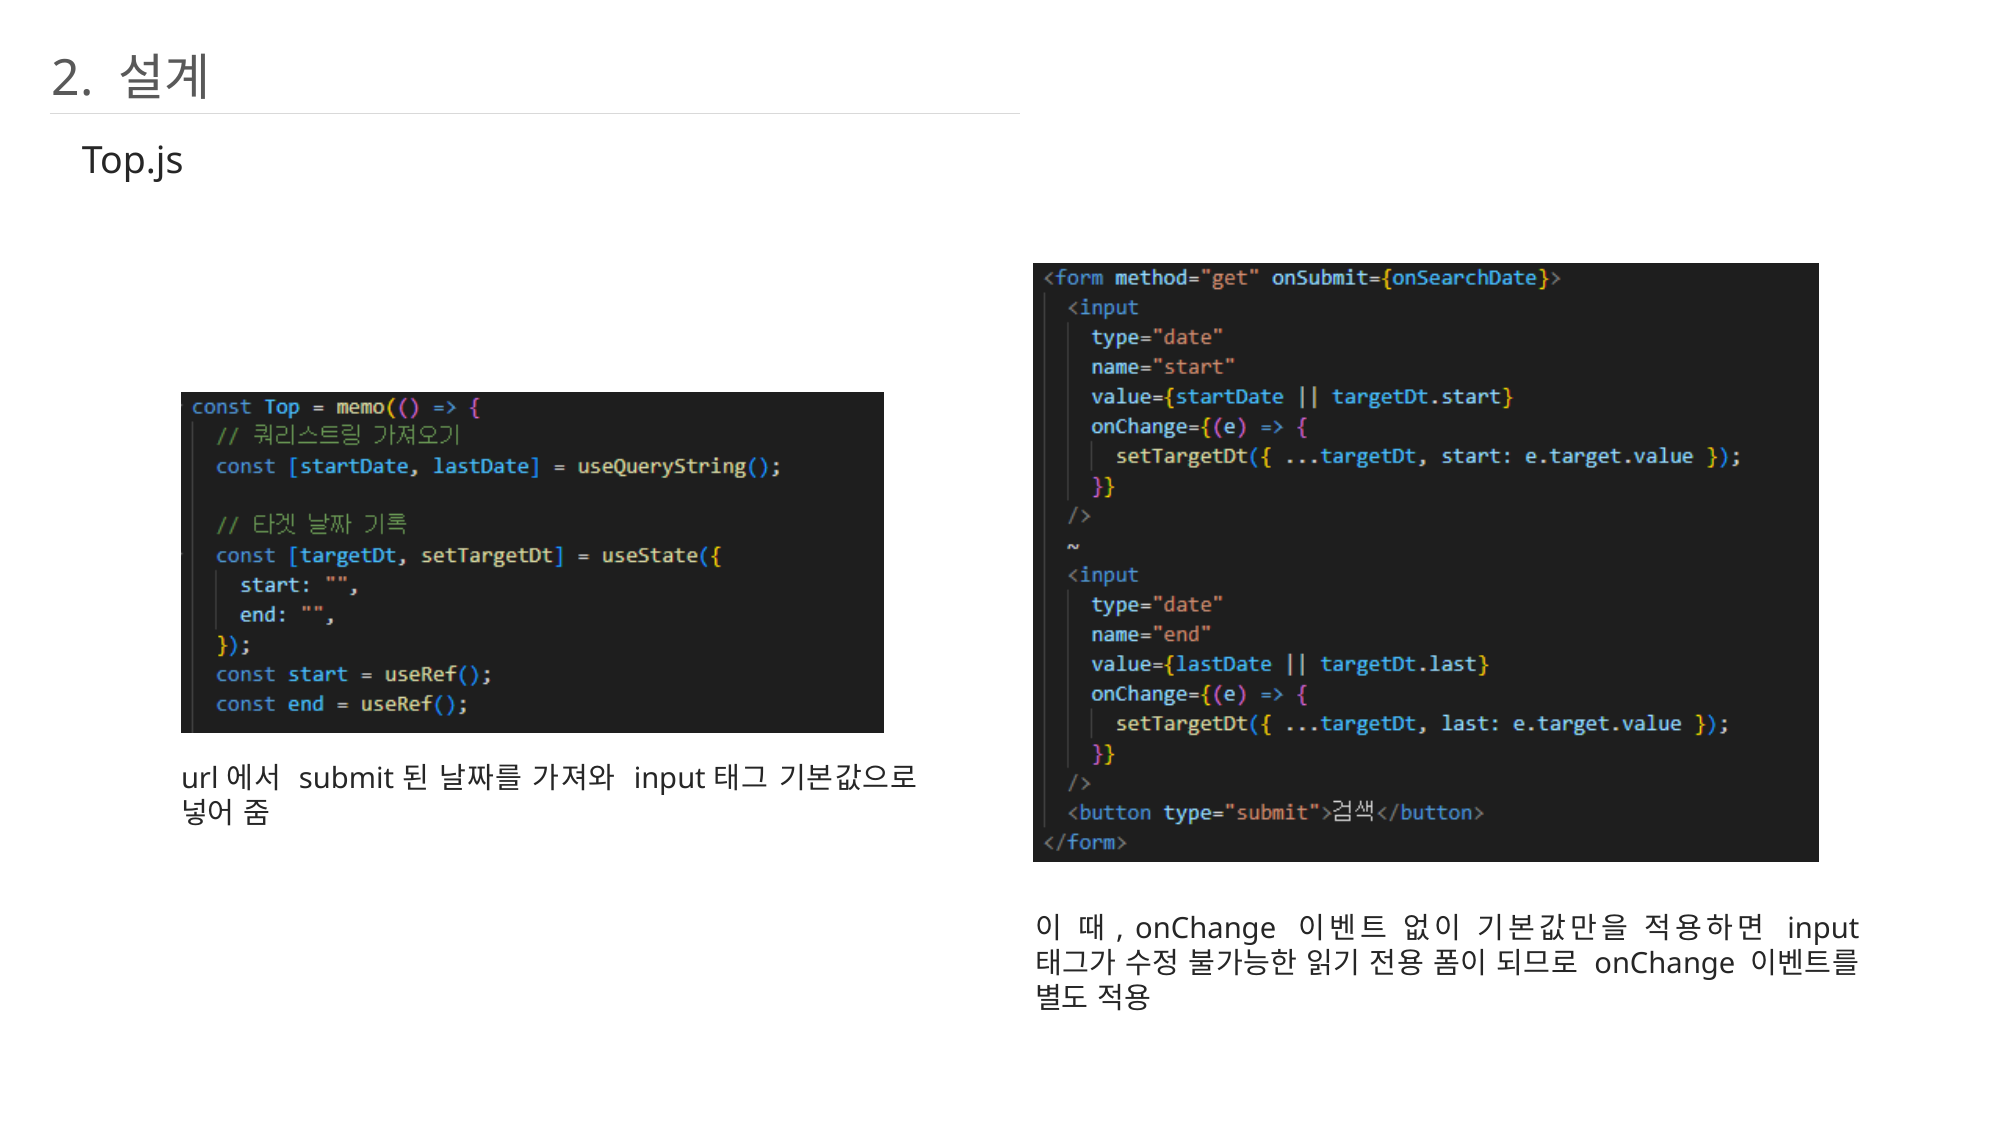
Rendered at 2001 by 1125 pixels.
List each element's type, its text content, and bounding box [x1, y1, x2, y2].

text_box Top.js [67, 128, 668, 189]
text_box url에서 submit된 날짜를 가져와 input태그 기본값으로 넣어 줌 [166, 751, 933, 837]
text_box 이 때, onChange 이벤트 없이 기본값만을 적용하면 input 태그가 수정 불가능한 읽기 전용 폼이 되므로 onChange 이벤트를 별도 적용 [1020, 901, 1875, 1022]
picture [181, 392, 884, 733]
text_box 2. 설계 [37, 38, 1034, 113]
picture [1033, 263, 1819, 862]
